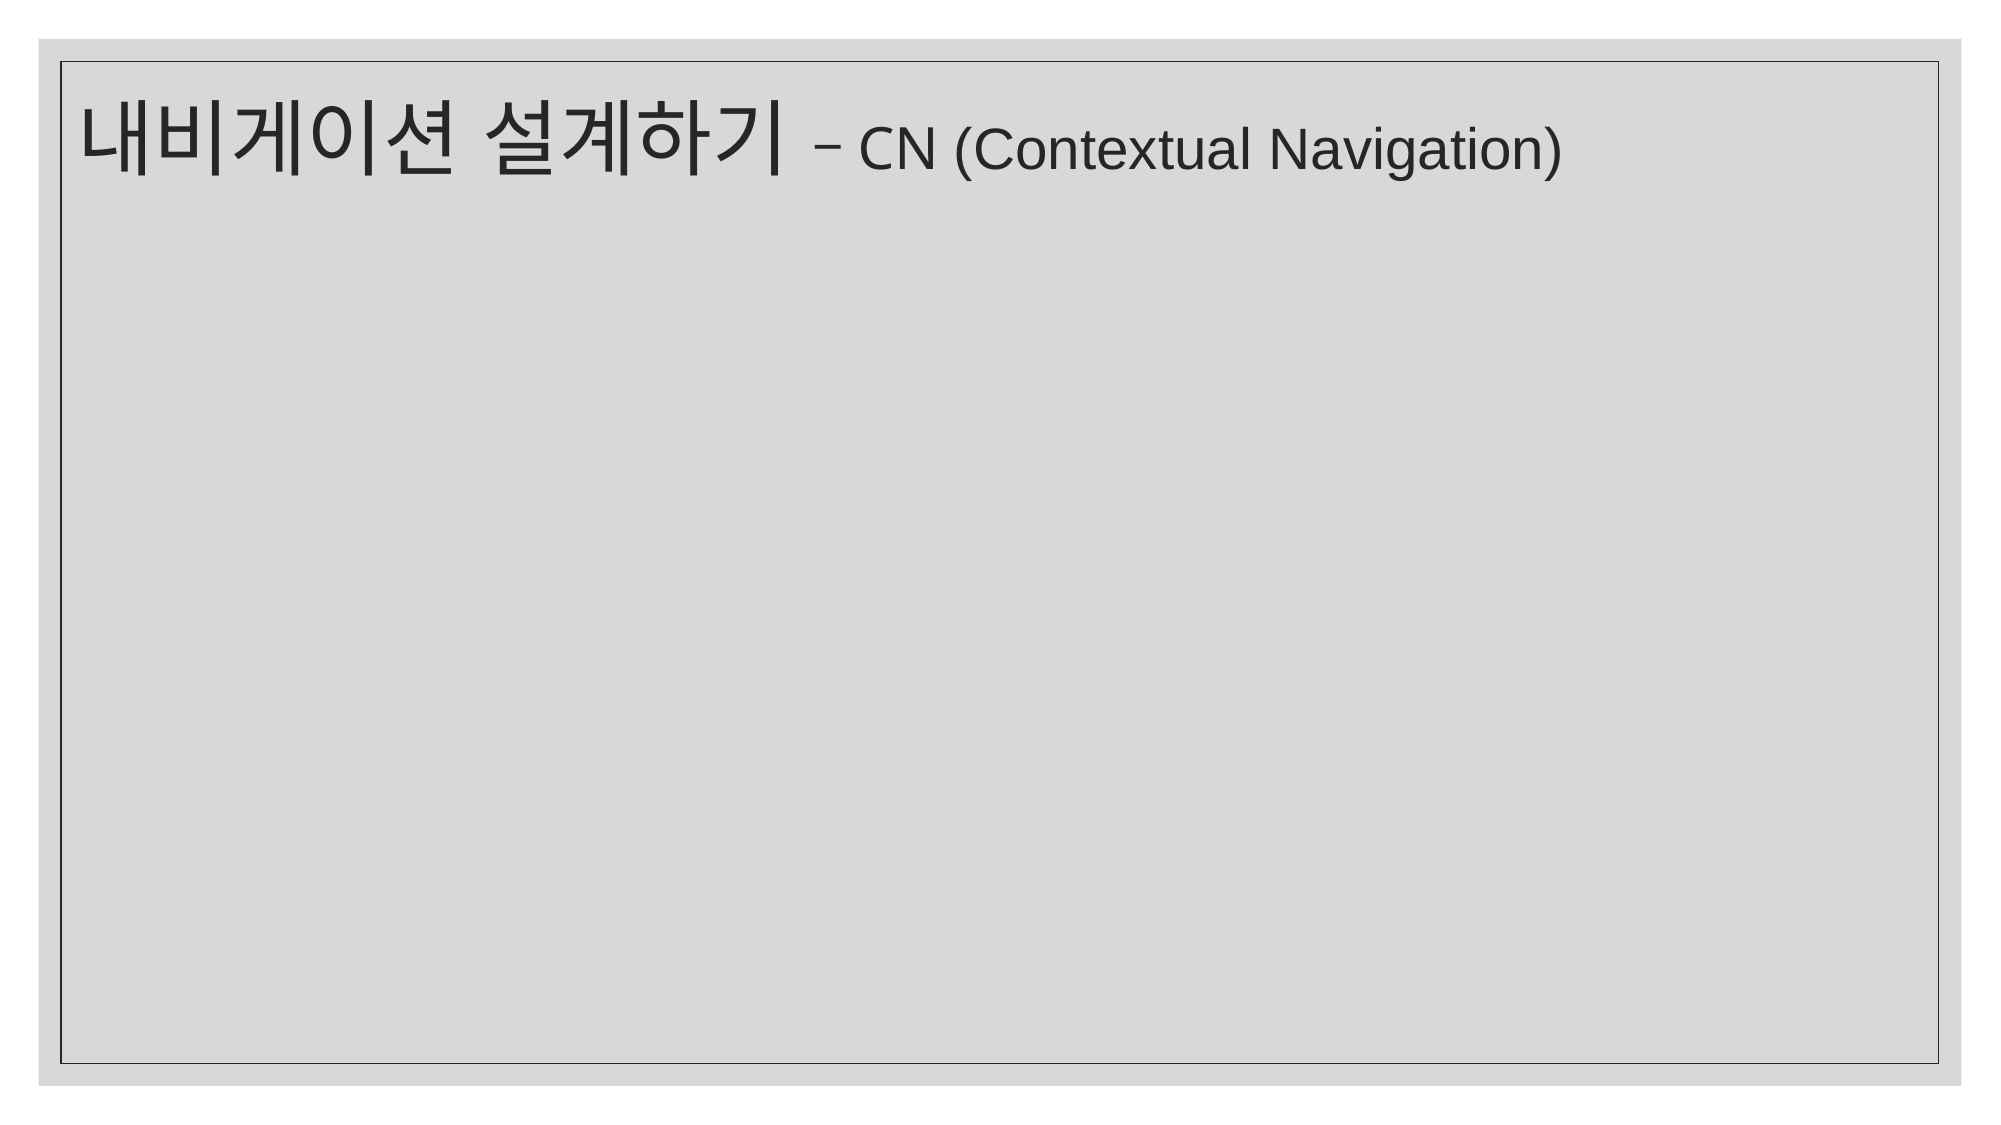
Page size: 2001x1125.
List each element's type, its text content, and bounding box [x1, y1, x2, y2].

title 내비게이션 설계하기 –CN (Contextual Navigation) [62, 63, 1713, 221]
